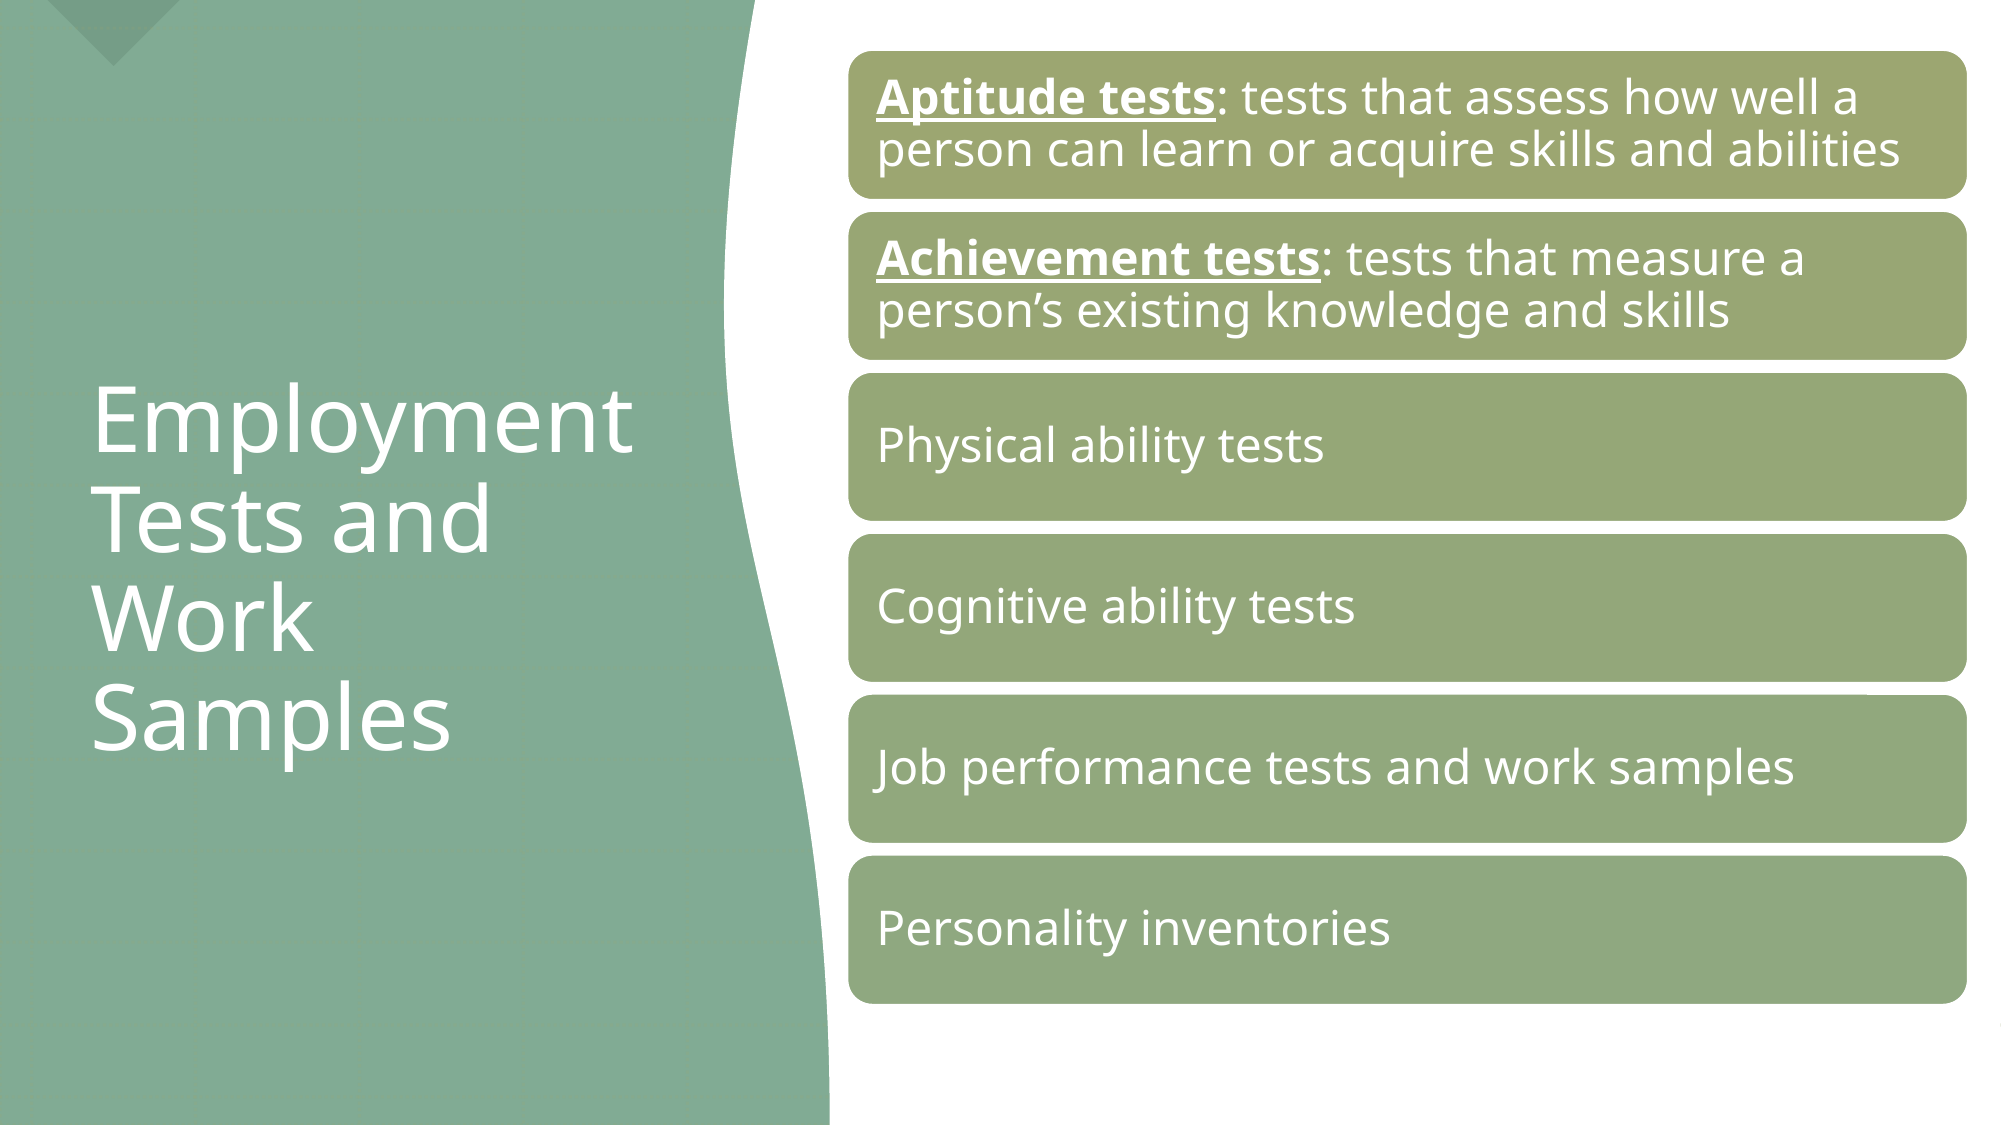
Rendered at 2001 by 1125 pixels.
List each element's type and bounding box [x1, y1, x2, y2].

text_box [0, 0, 2000, 1125]
list [847, 30, 1968, 1025]
